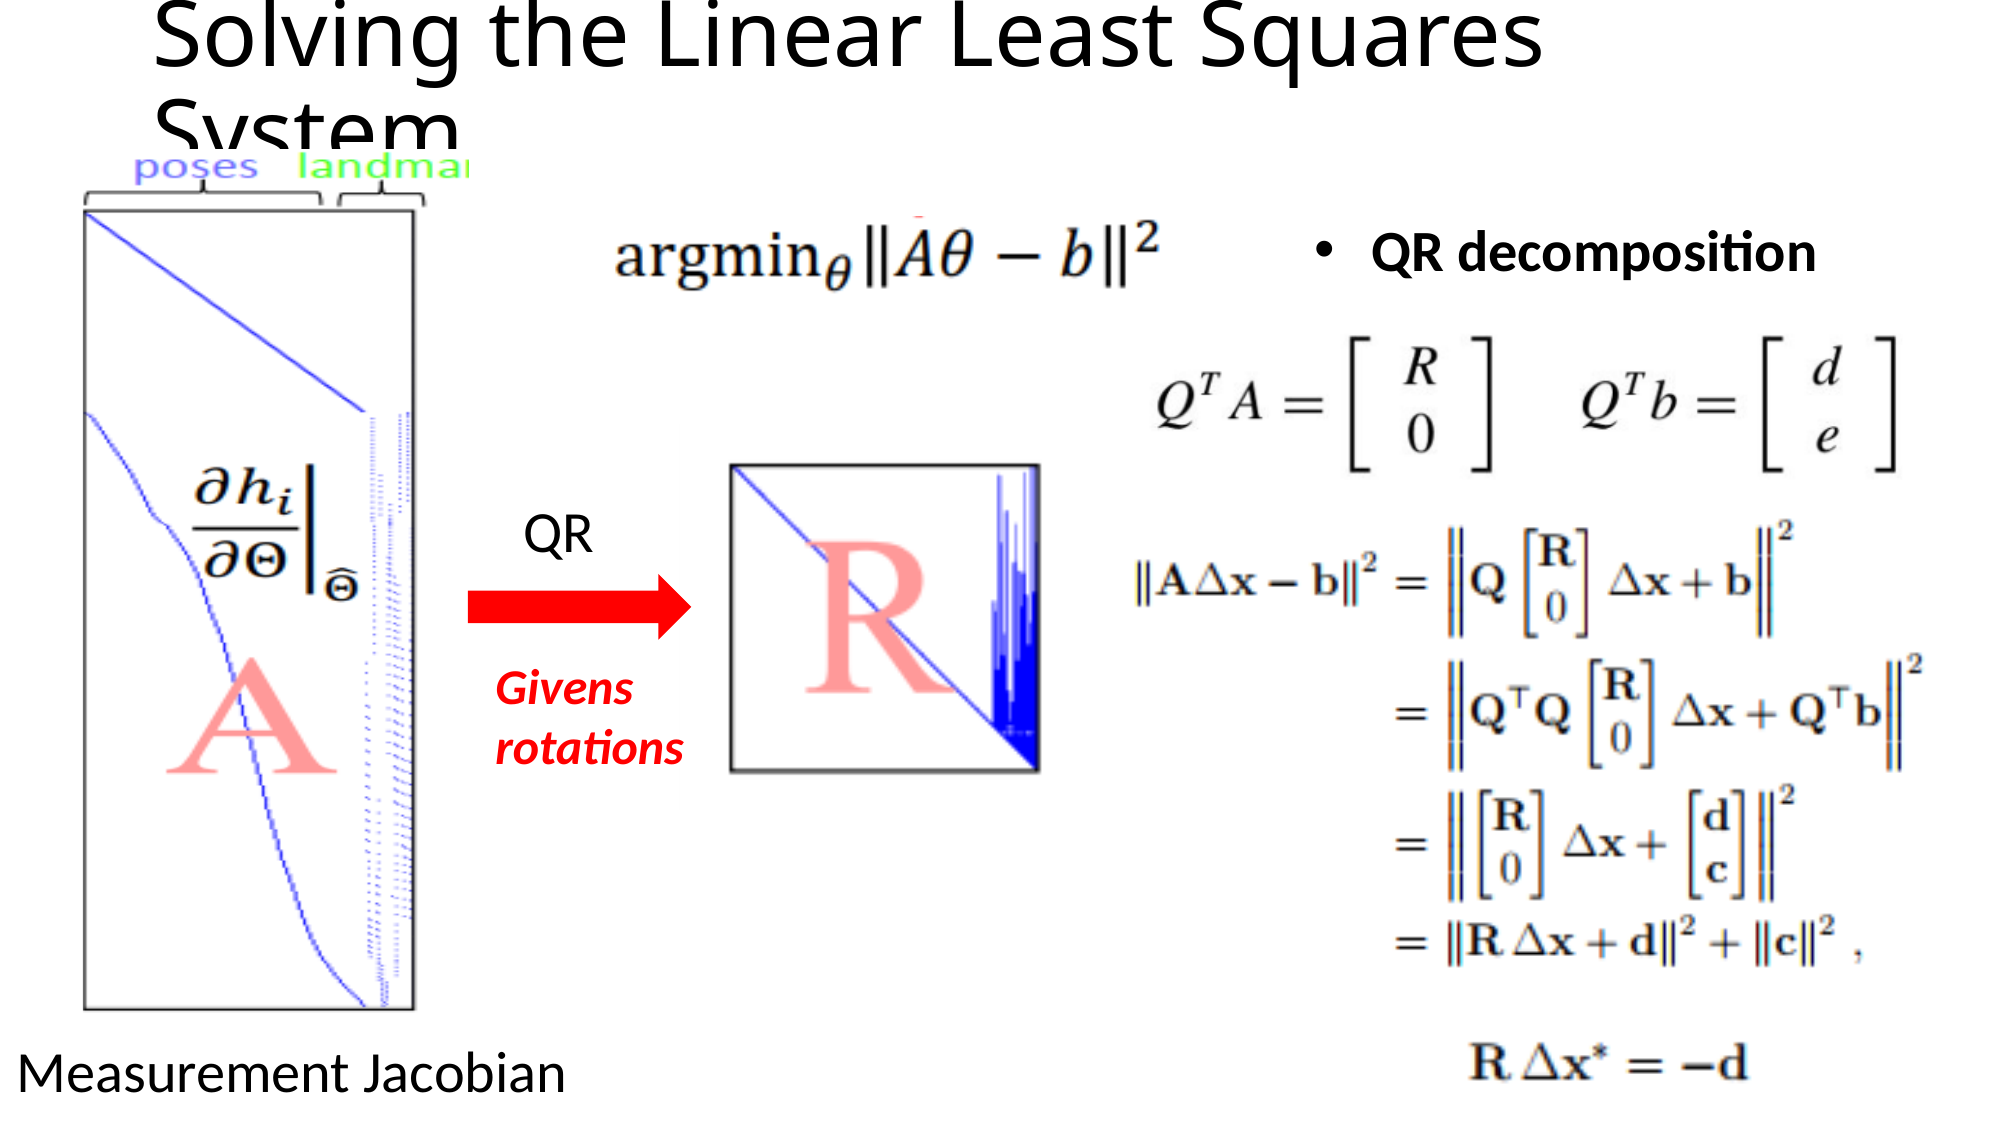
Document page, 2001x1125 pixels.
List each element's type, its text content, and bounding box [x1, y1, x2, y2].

title Solving the Linear Least Squares System [137, 0, 1863, 196]
text_box Givens rotations [480, 647, 678, 782]
picture [678, 424, 1960, 1104]
picture [585, 215, 1918, 494]
picture [82, 149, 469, 1022]
text_box QR [509, 487, 610, 572]
text_box QR decomposition [1300, 206, 2000, 291]
text_box Measurement Jacobian [1, 1027, 583, 1112]
text_box [469, 573, 678, 640]
